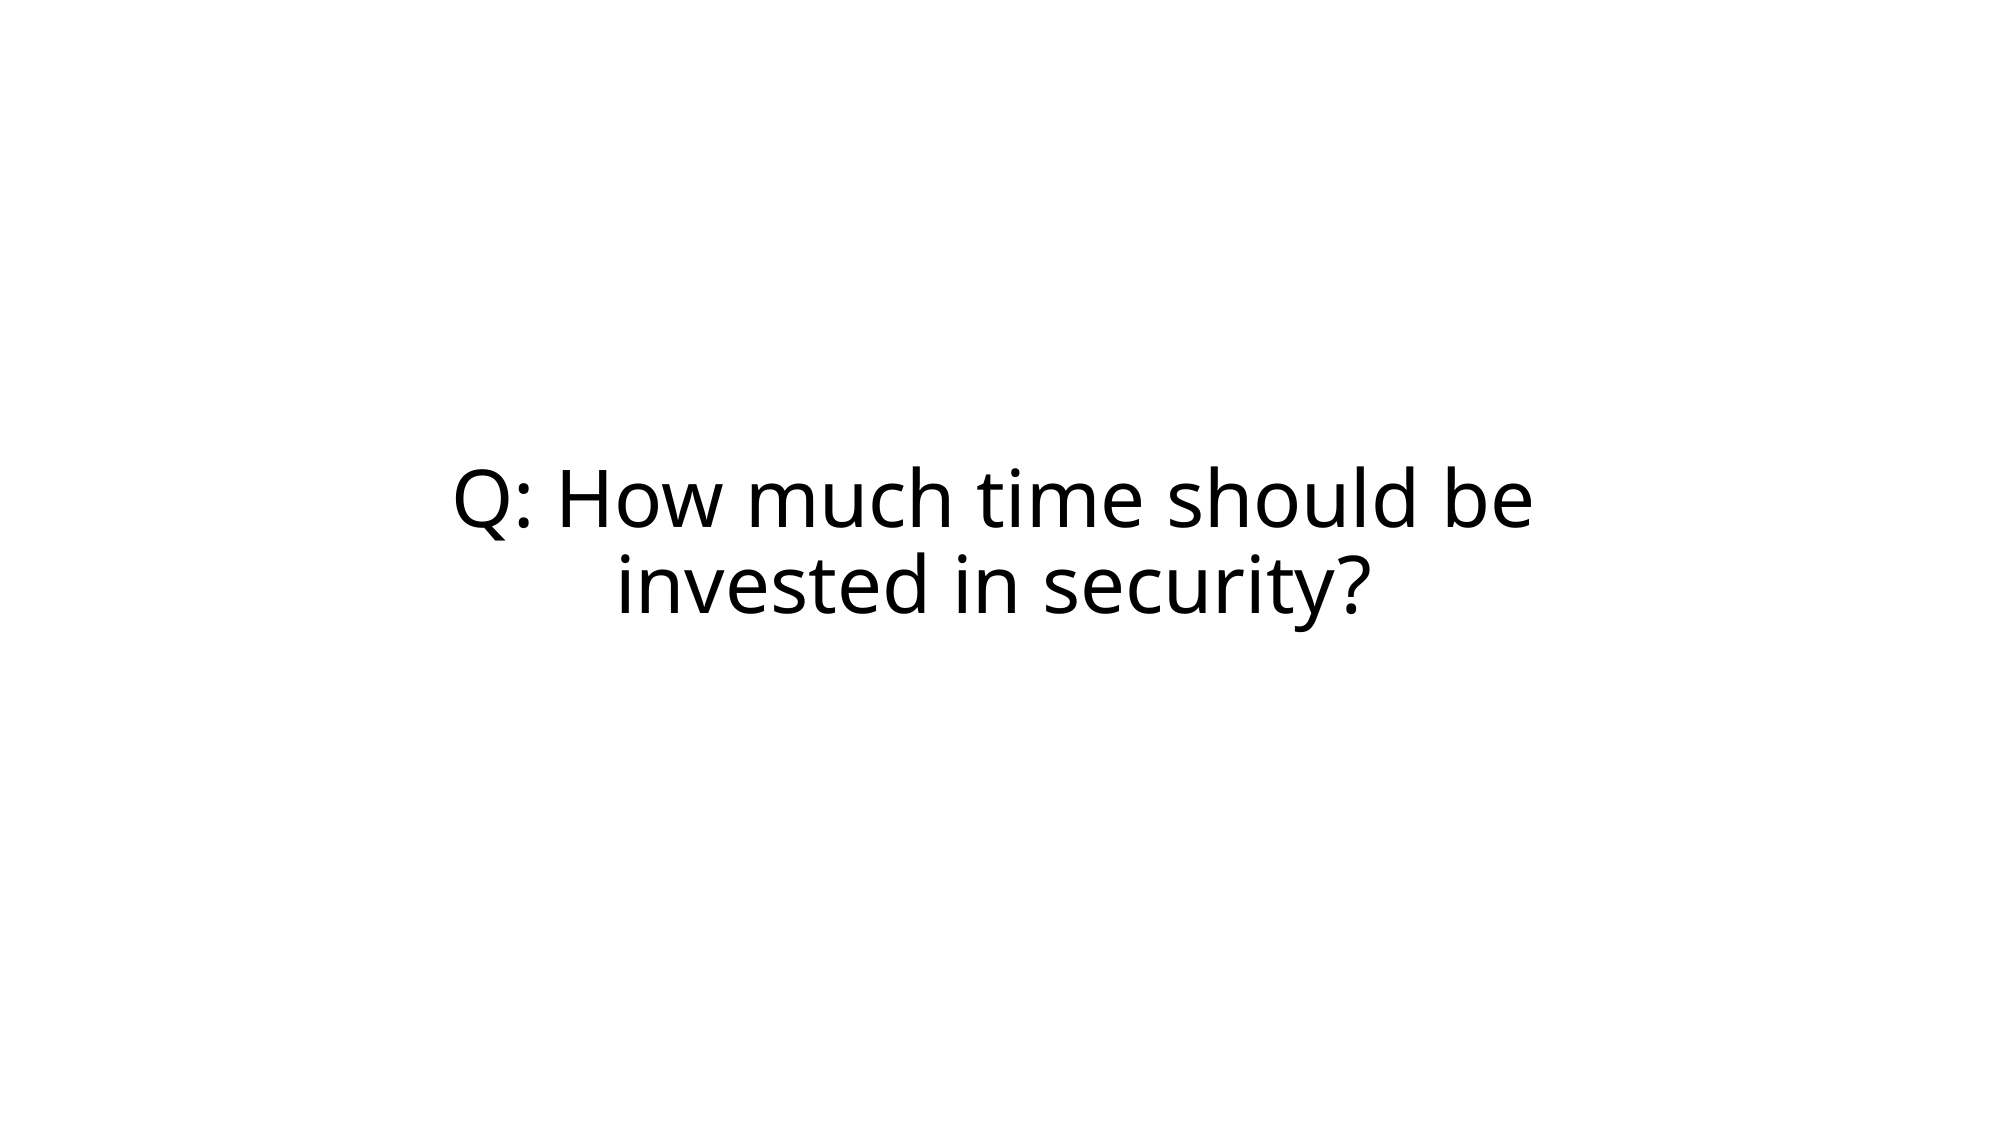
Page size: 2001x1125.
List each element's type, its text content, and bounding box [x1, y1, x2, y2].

title Q: How much time should be invested in security? [300, 451, 1688, 639]
